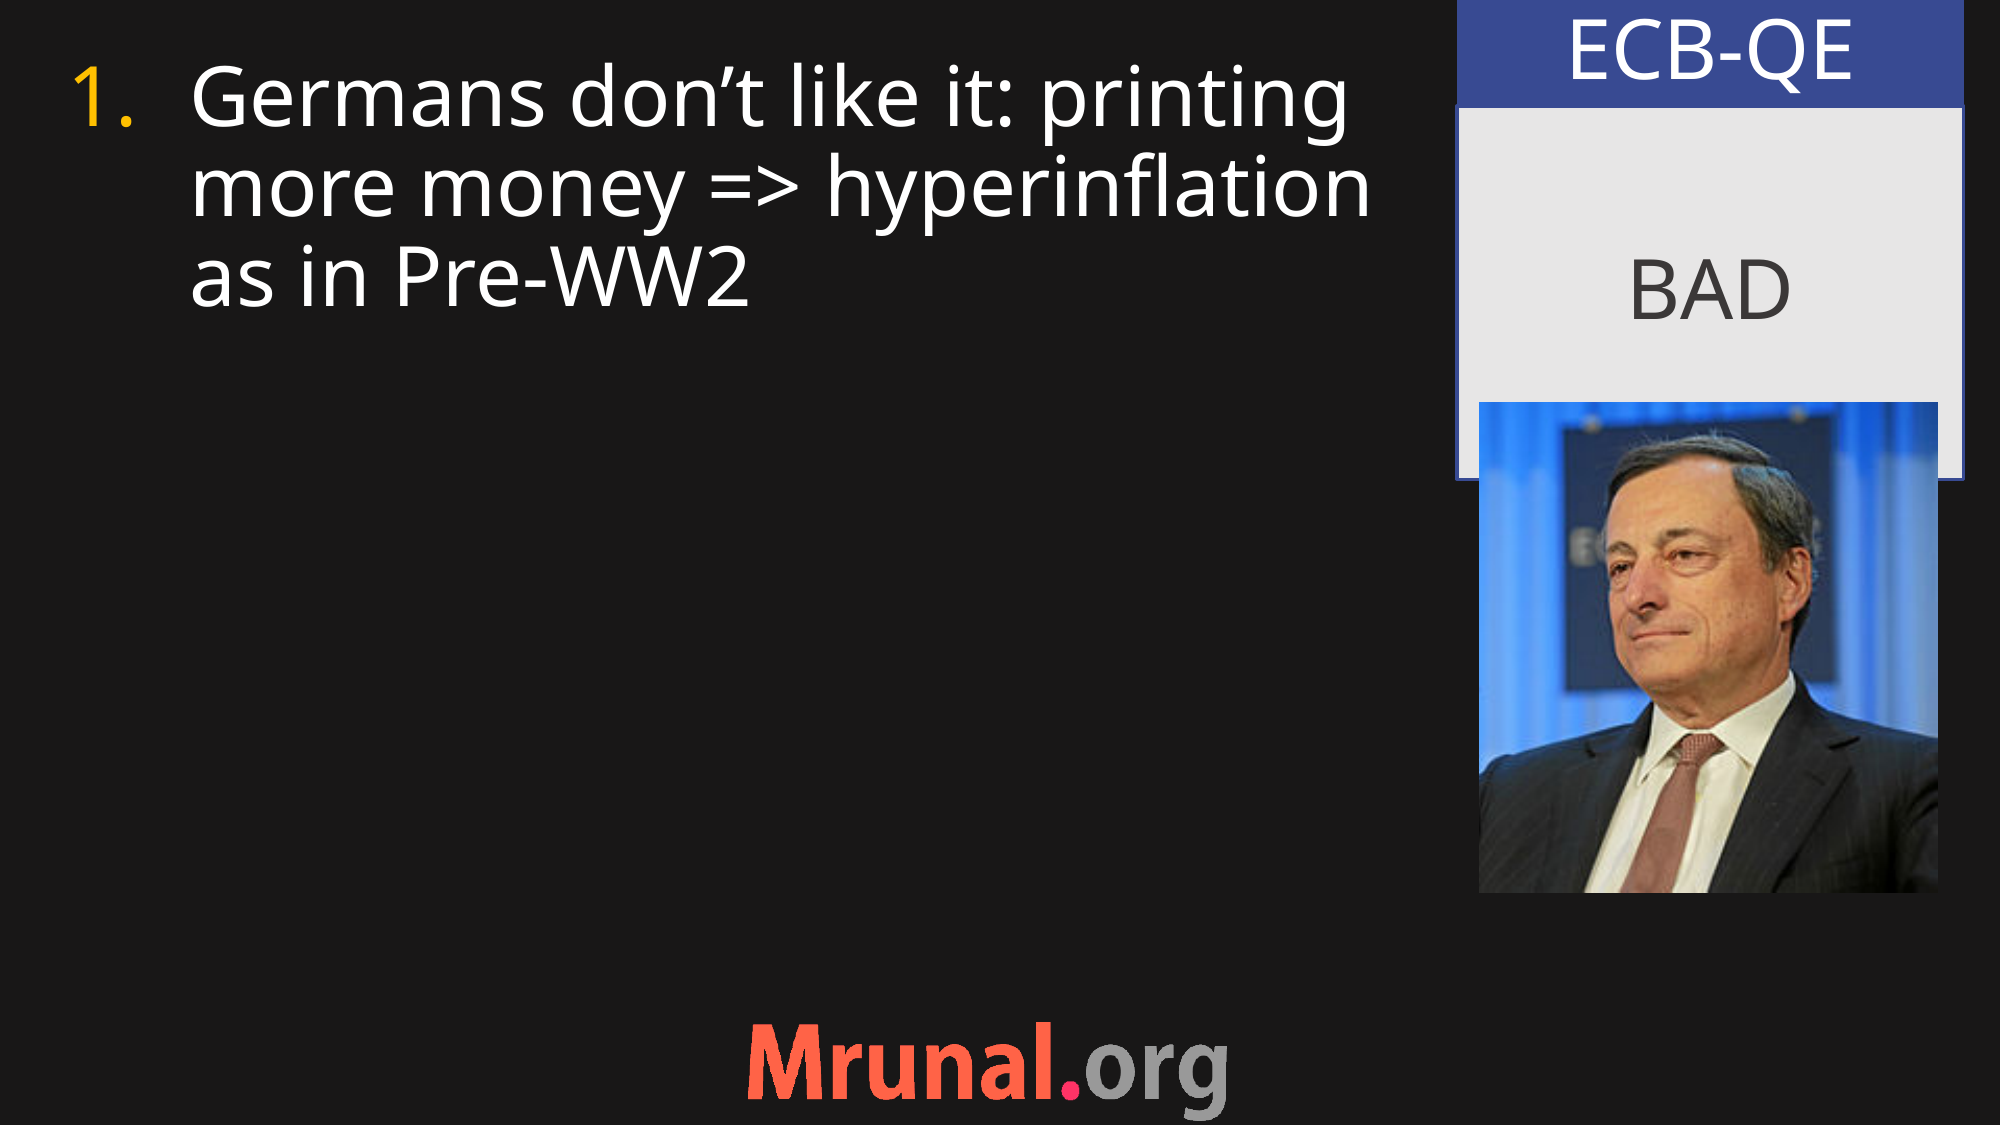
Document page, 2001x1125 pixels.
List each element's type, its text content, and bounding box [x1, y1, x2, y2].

picture [741, 1014, 1230, 1125]
title BAD [1455, 104, 1965, 481]
list Germans don’t like it: printing more money => hyperinflation as in Pre-WW2 [52, 47, 1447, 1014]
list ECB-QE [1457, 0, 1964, 106]
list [1478, 402, 1938, 893]
